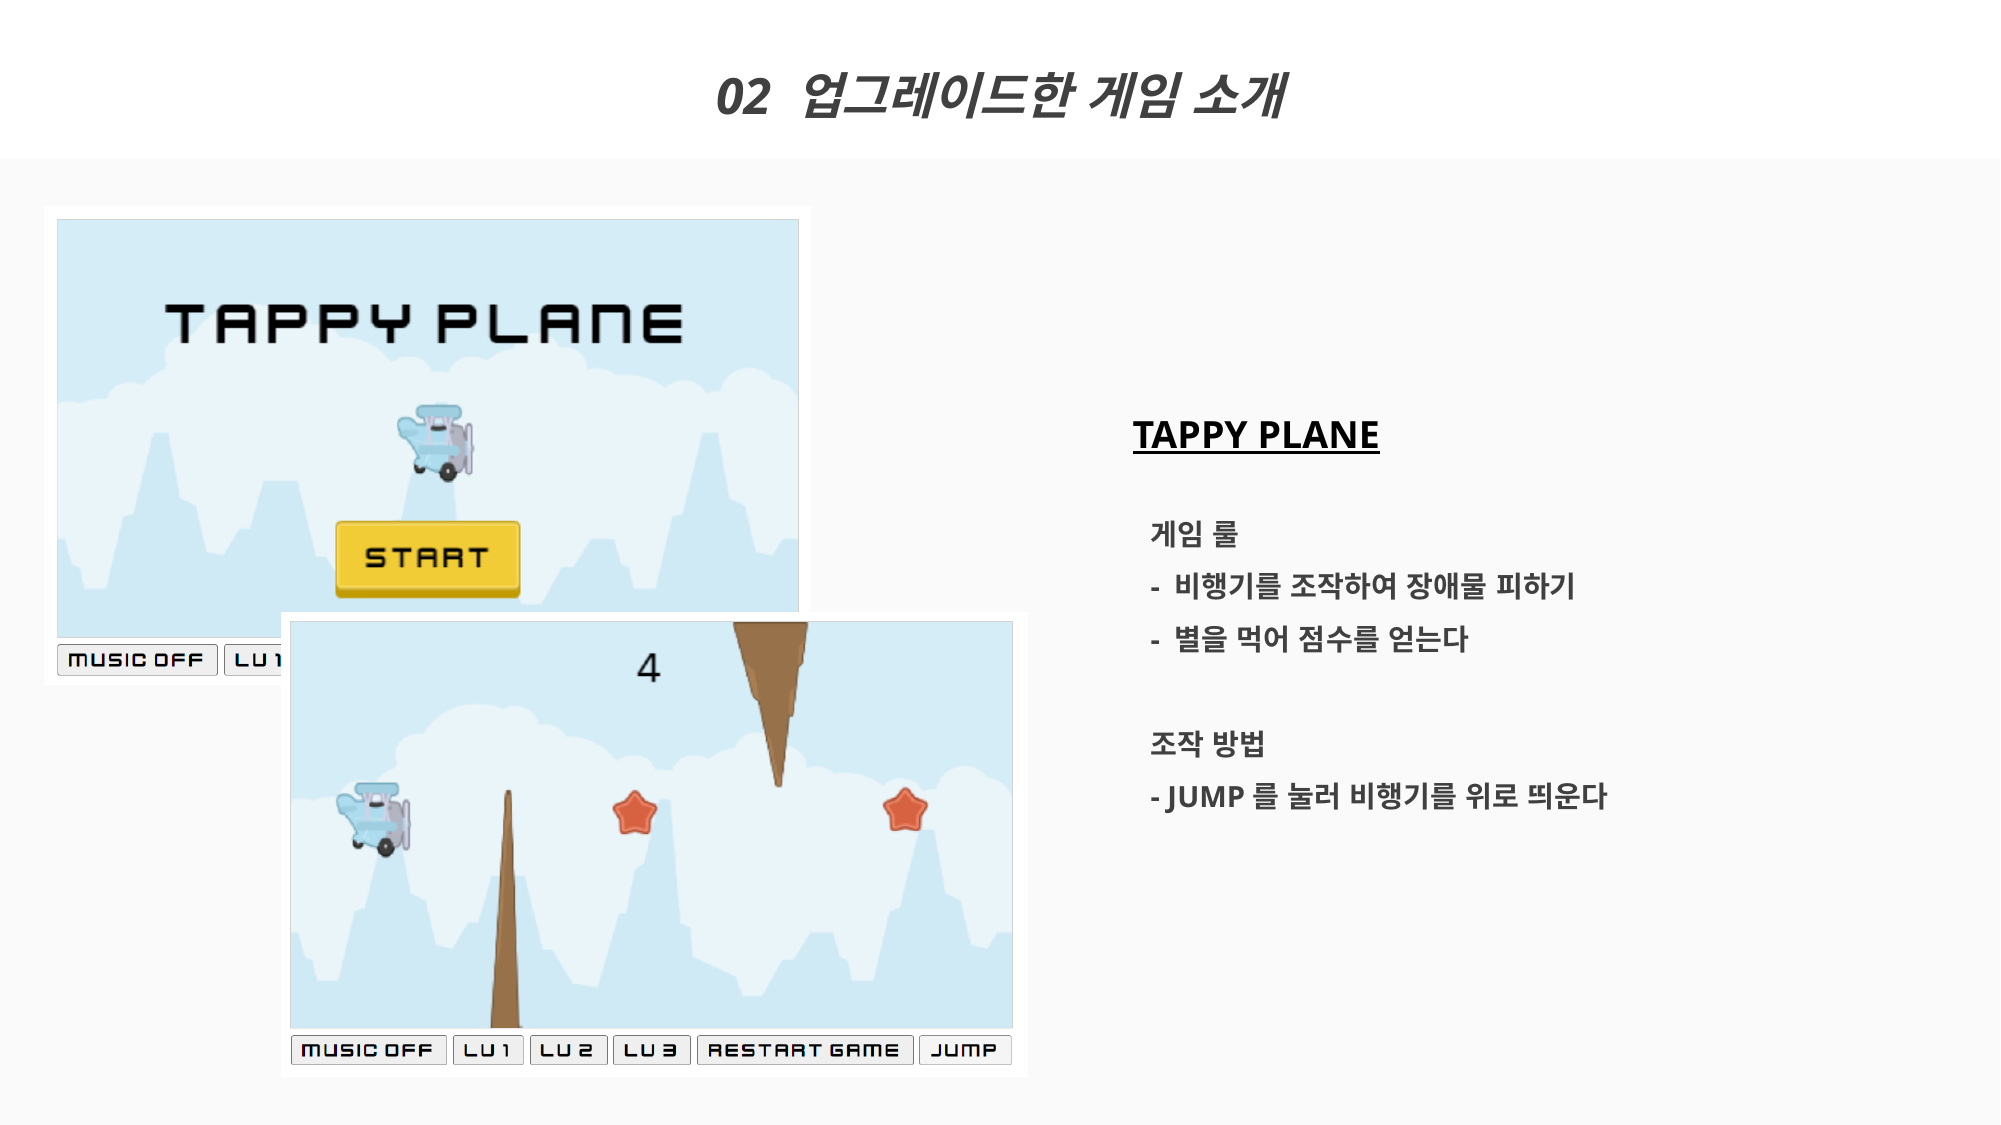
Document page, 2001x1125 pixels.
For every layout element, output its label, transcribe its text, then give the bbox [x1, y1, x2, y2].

picture [44, 206, 1028, 1077]
text_box 게임 룰 - 비행기를 조작하여 장애물 피하기 - 별을 먹어 점수를 얻는다 조작 방법 - JUMP를 눌러 비행기를 위로 띄운다 [1135, 491, 1833, 821]
text_box TAPPY PLANE [1117, 380, 1815, 464]
text_box 02 업그레이드한 게임 소개 [0, 0, 2000, 160]
